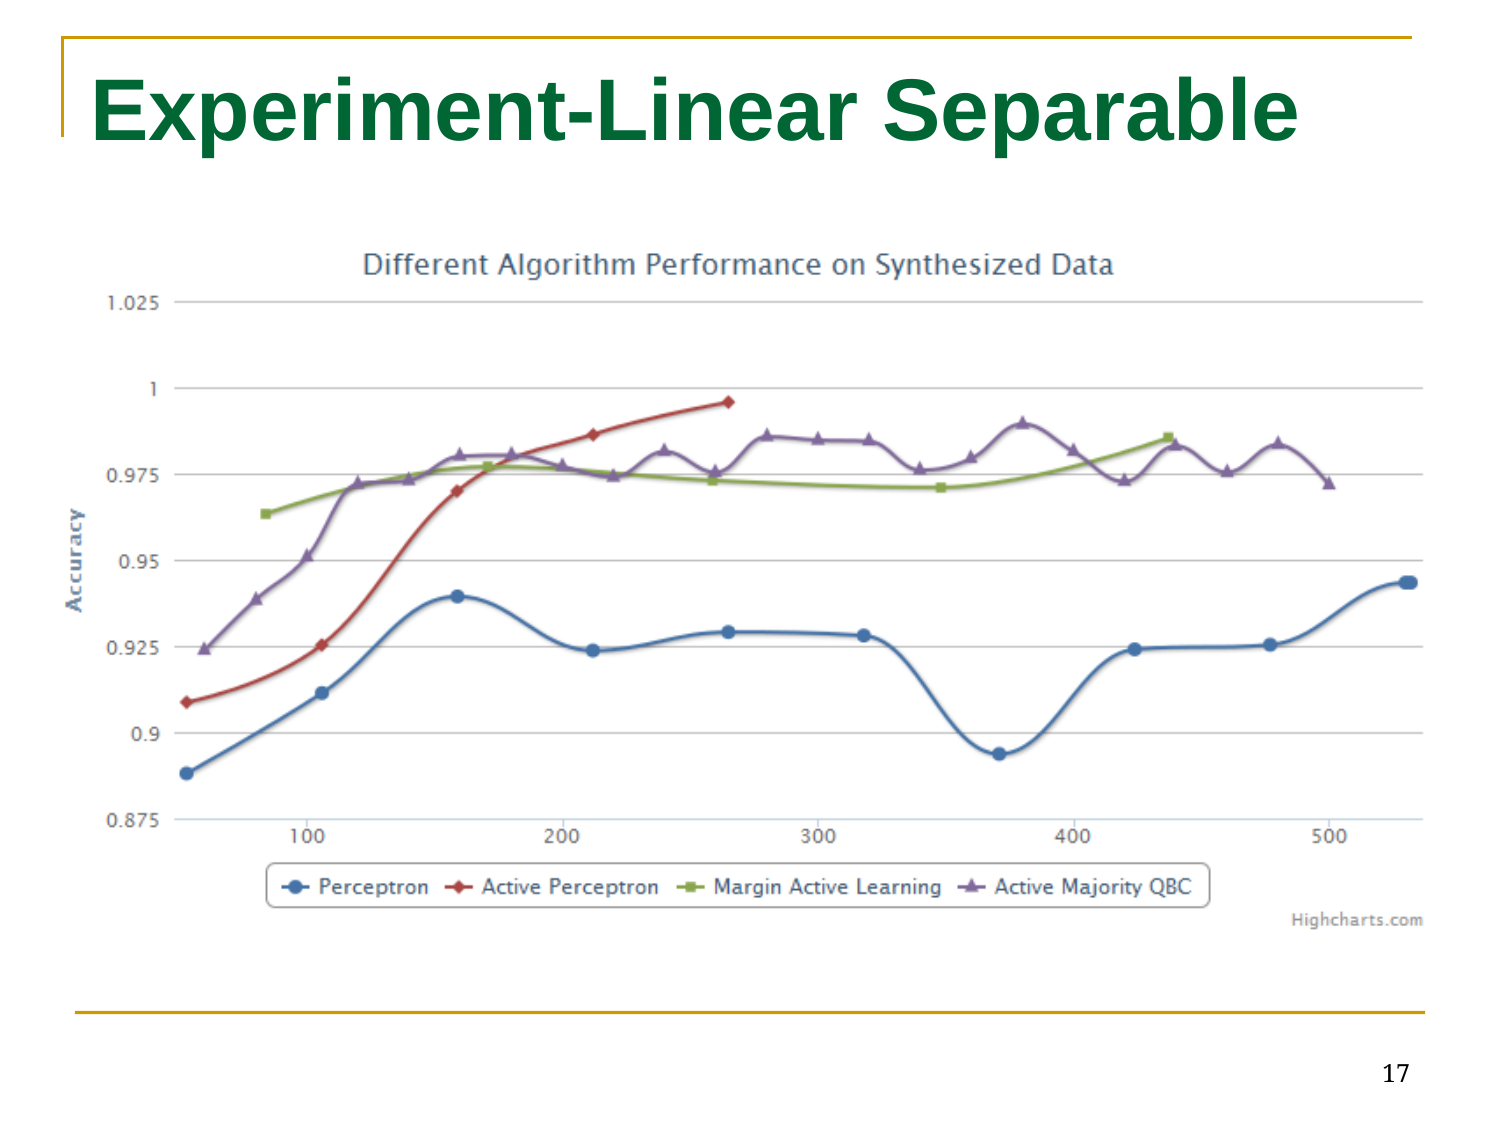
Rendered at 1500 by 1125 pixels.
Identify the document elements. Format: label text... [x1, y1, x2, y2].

slide_number 17 [1074, 1023, 1426, 1100]
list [49, 224, 1455, 963]
title Experiment-Linear Separable [75, 45, 1500, 233]
